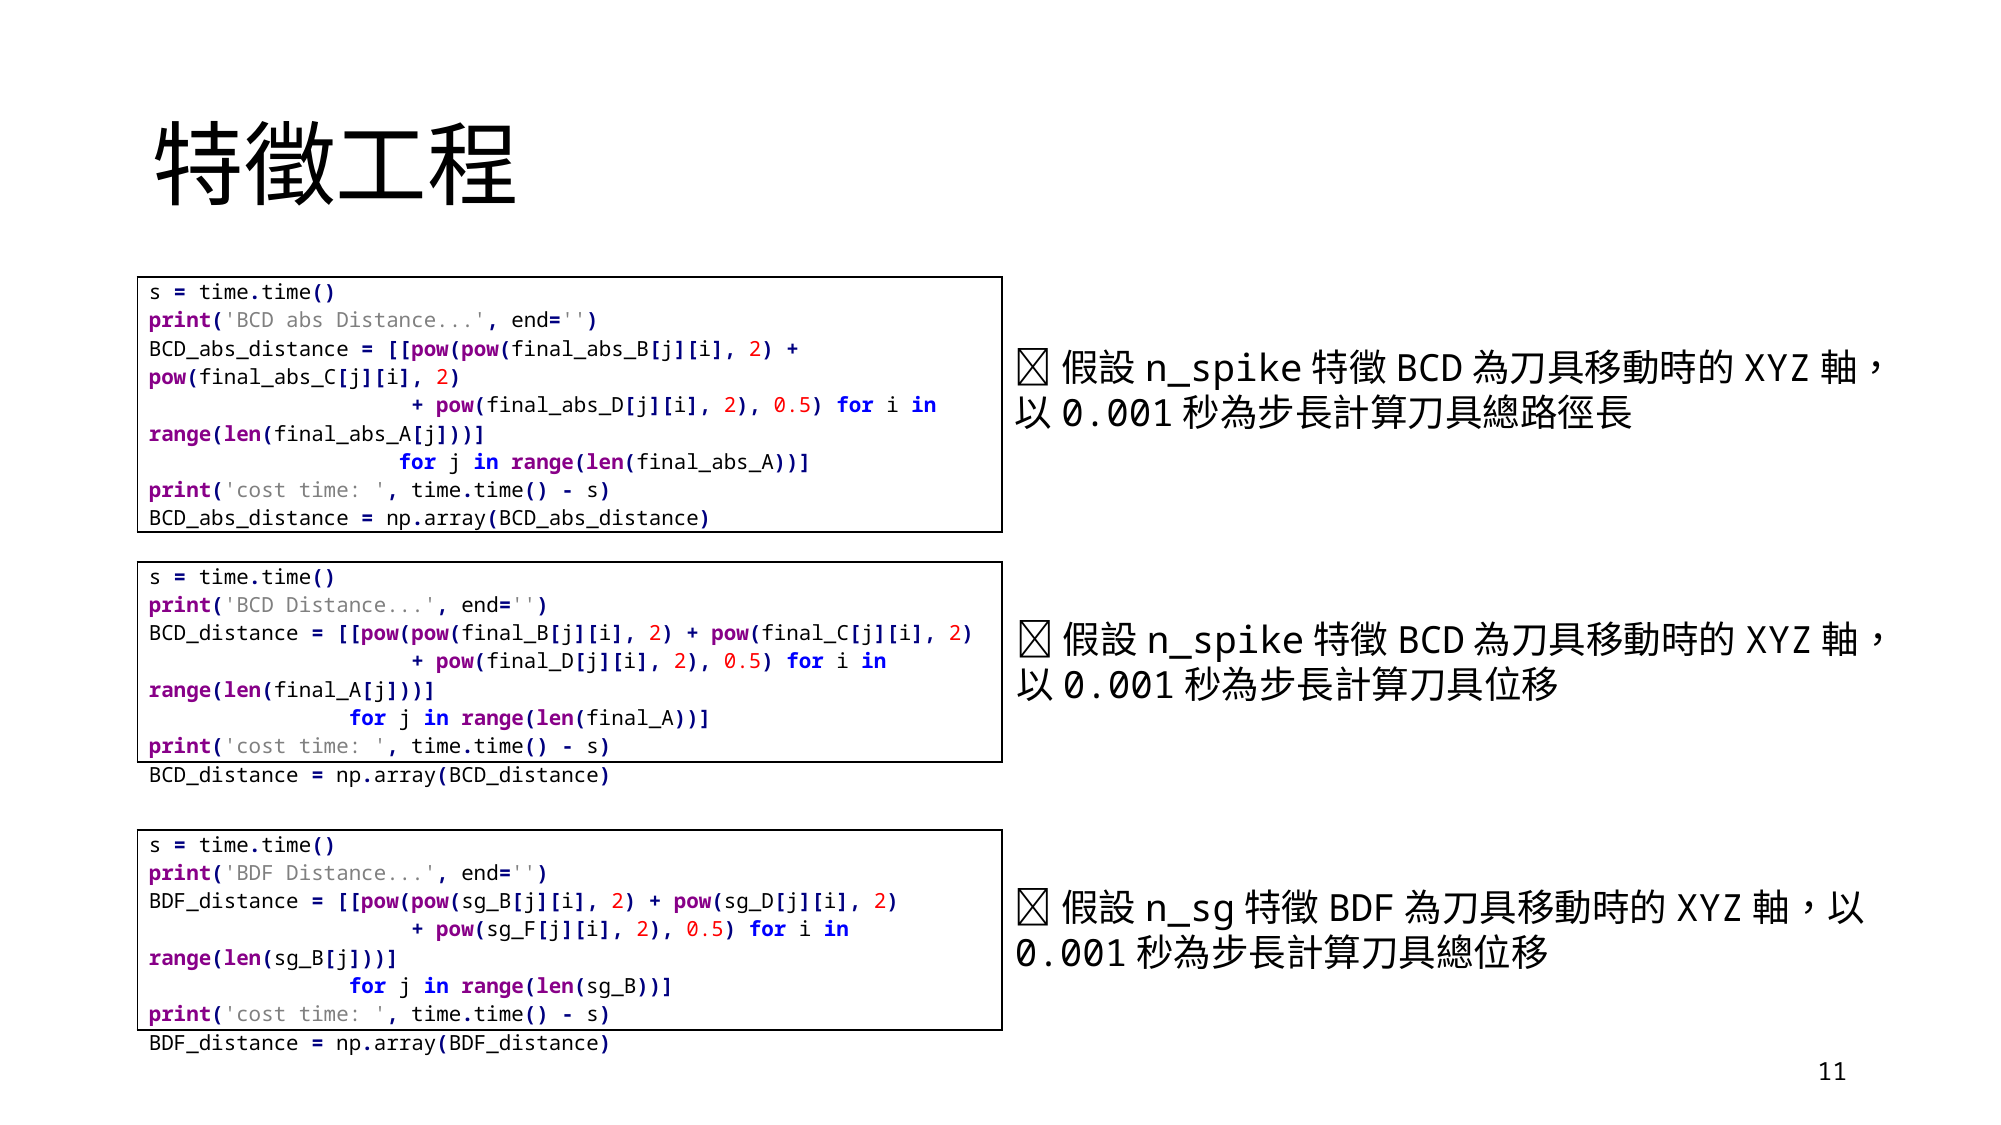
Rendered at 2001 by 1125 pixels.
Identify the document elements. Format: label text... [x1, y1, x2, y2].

table_header s = time.time() print('BDF Distance...', end='') BDF_distance = [[pow(pow(sg_B[j][i], 2) + pow(sg_D[j][i], 2) + pow(sg_F[j][i], 2), 0.5) for i in range(len(sg_B[j]))] for j in range(len(sg_B))] print('cost time: ', time.time() - s) BDF_distance = np.array(BDF_distance) [138, 831, 1001, 1029]
title 特徵工程 [137, 59, 1863, 278]
table_header s = time.time() print('BCD Distance...', end='') BCD_distance = [[pow(pow(final_B[j][i], 2) + pow(final_C[j][i], 2) + pow(final_D[j][i], 2), 0.5) for i in range(len(final_A[j]))] for j in range(len(final_A))] print('cost time: ', time.time() - s) BCD_distance = np.array(BCD_distance) [138, 563, 1001, 761]
text_box 假設n_sg特徵BDF為刀具移動時的XYZ軸，以0.001秒為步長計算刀具總位移 [999, 876, 1924, 982]
text_box 假設n_spike特徵BCD為刀具移動時的XYZ軸，以0.001秒為步長計算刀具位移 [1001, 608, 1925, 714]
text_box 假設n_spike特徵BCD為刀具移動時的XYZ軸，以0.001秒為步長計算刀具總路徑長 [999, 336, 1924, 442]
slide_number 11 [1412, 1042, 1863, 1103]
table_header s = time.time() print('BCD abs Distance...', end='') BCD_abs_distance = [[pow(pow(final_abs_B[j][i], 2) + pow(final_abs_C[j][i], 2) + pow(final_abs_D[j][i], 2), 0.5) for i in range(len(final_abs_A[j]))] for j in range(len(final_abs_A))] print('cost time: ', time.time() - s) BCD_abs_distance = np.array(BCD_abs_distance) [138, 278, 1001, 531]
